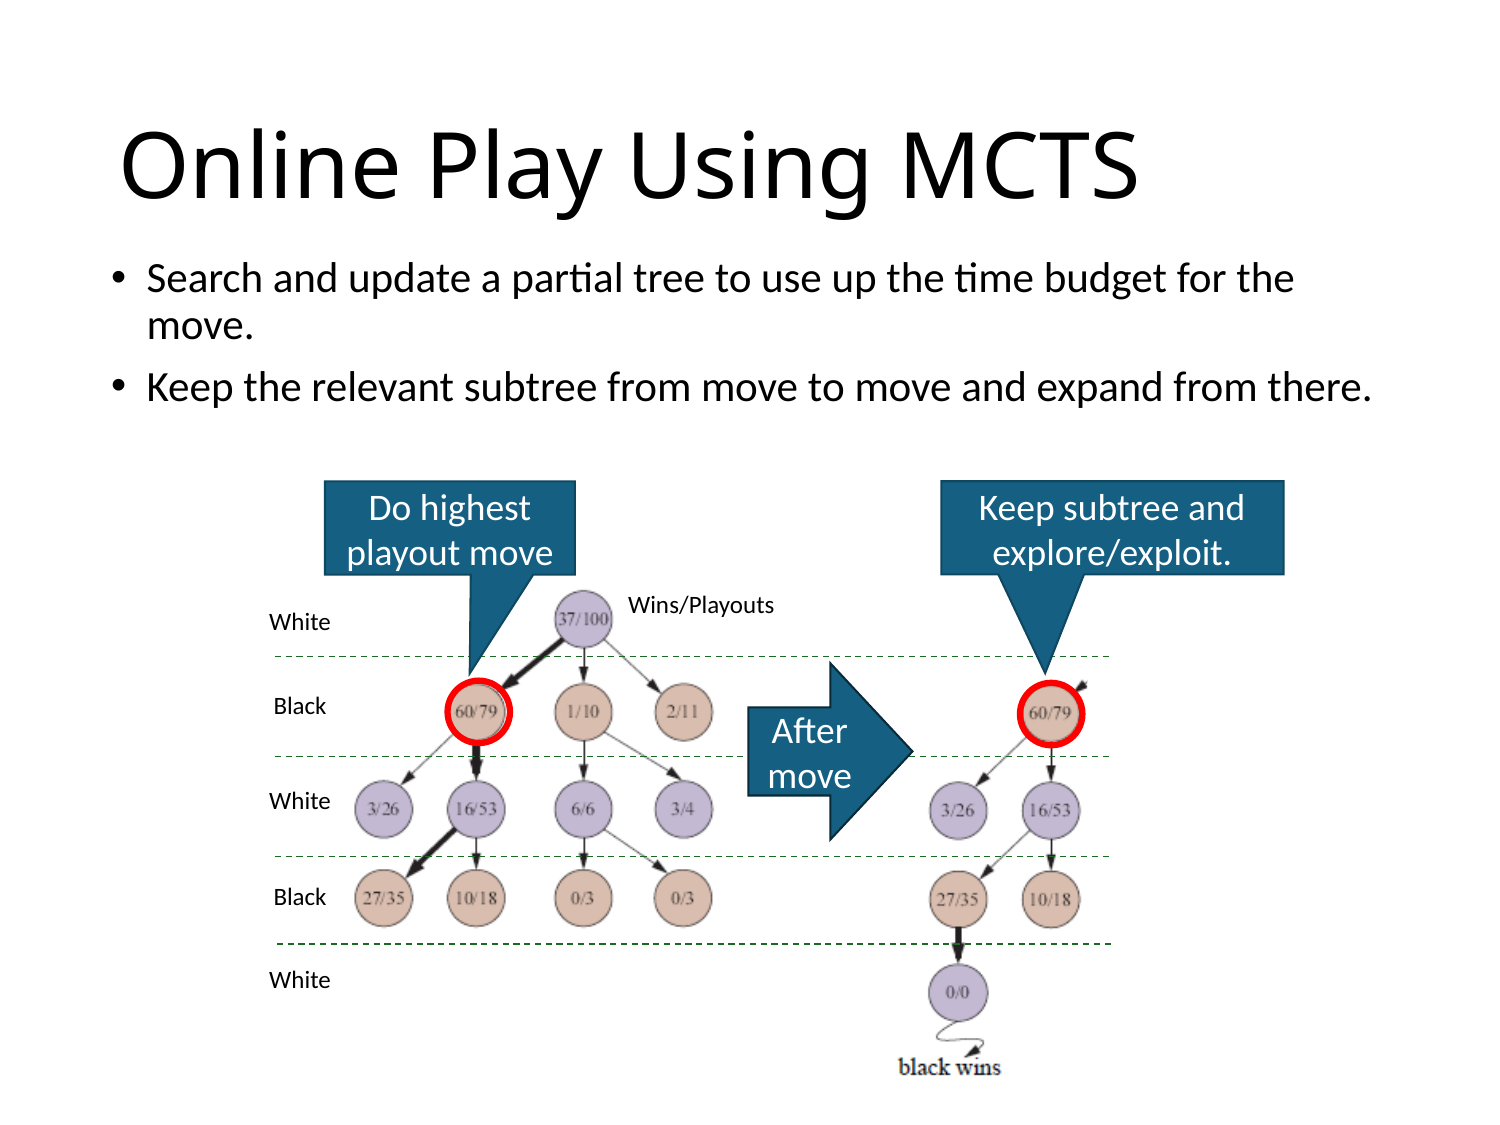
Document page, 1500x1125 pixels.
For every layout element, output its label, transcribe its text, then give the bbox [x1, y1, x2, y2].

title Online Play Using MCTS [103, 59, 1397, 278]
list Search and update a partial tree to use up the time budget for the move. Keep the relevant subtree from move to move and expand from there. [95, 248, 1390, 448]
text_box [253, 481, 1284, 1100]
